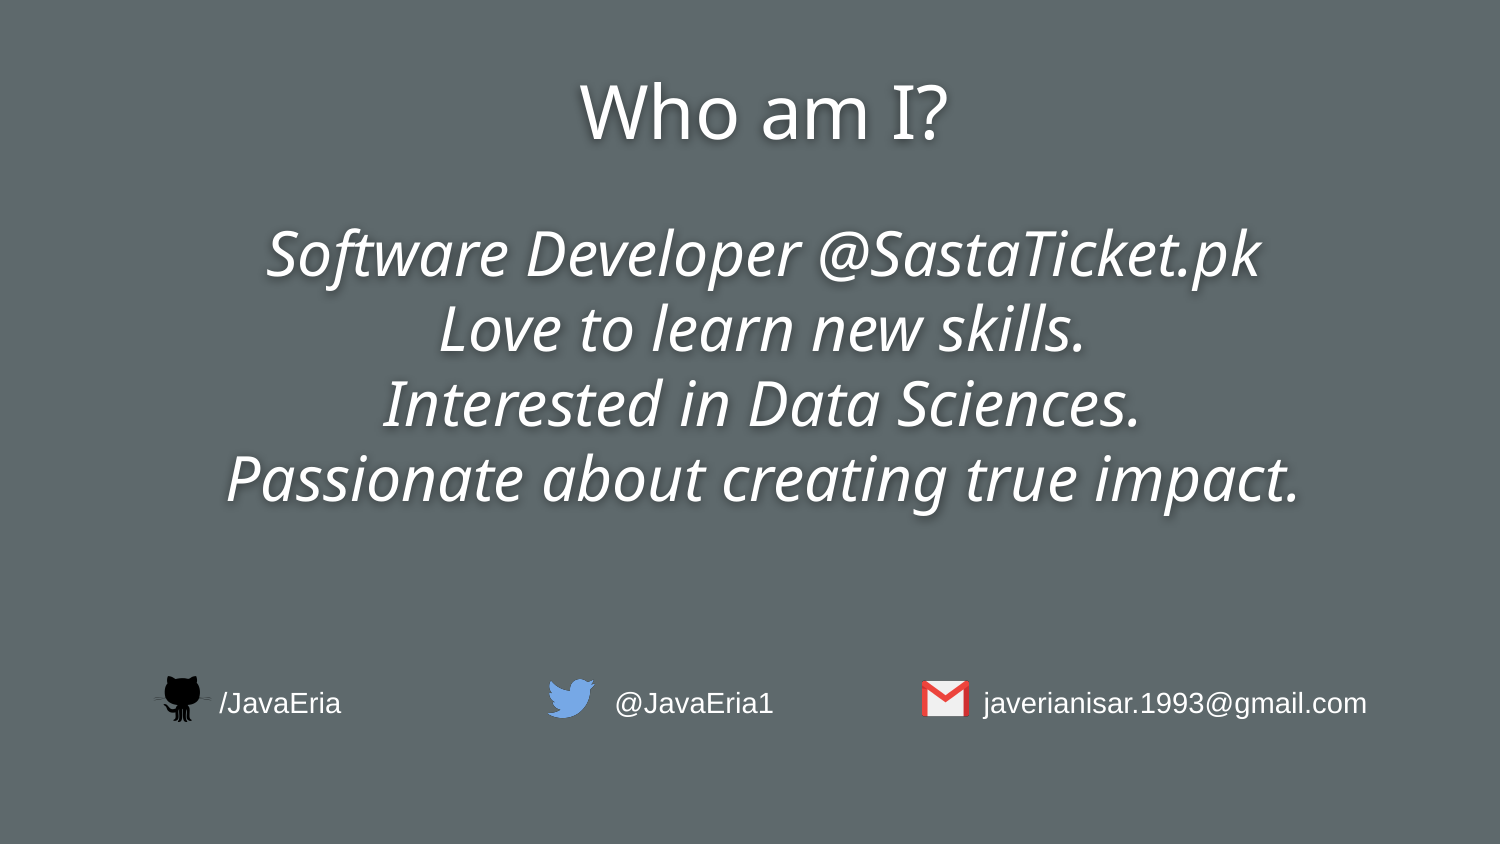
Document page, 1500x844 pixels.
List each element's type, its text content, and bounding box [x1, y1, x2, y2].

picture [548, 675, 595, 722]
text_box /JavaEria [214, 669, 416, 729]
text_box @JavaEria1 [599, 669, 811, 729]
text_box javerianisar.1993@gmail.com [968, 669, 1412, 729]
picture [922, 675, 969, 722]
title Who am I? Software Developer @SastaTicket.pk Love to learn new skills. Interested in Data Sciences. Passionate about creating true impact. [80, 73, 1449, 745]
picture [152, 669, 213, 729]
